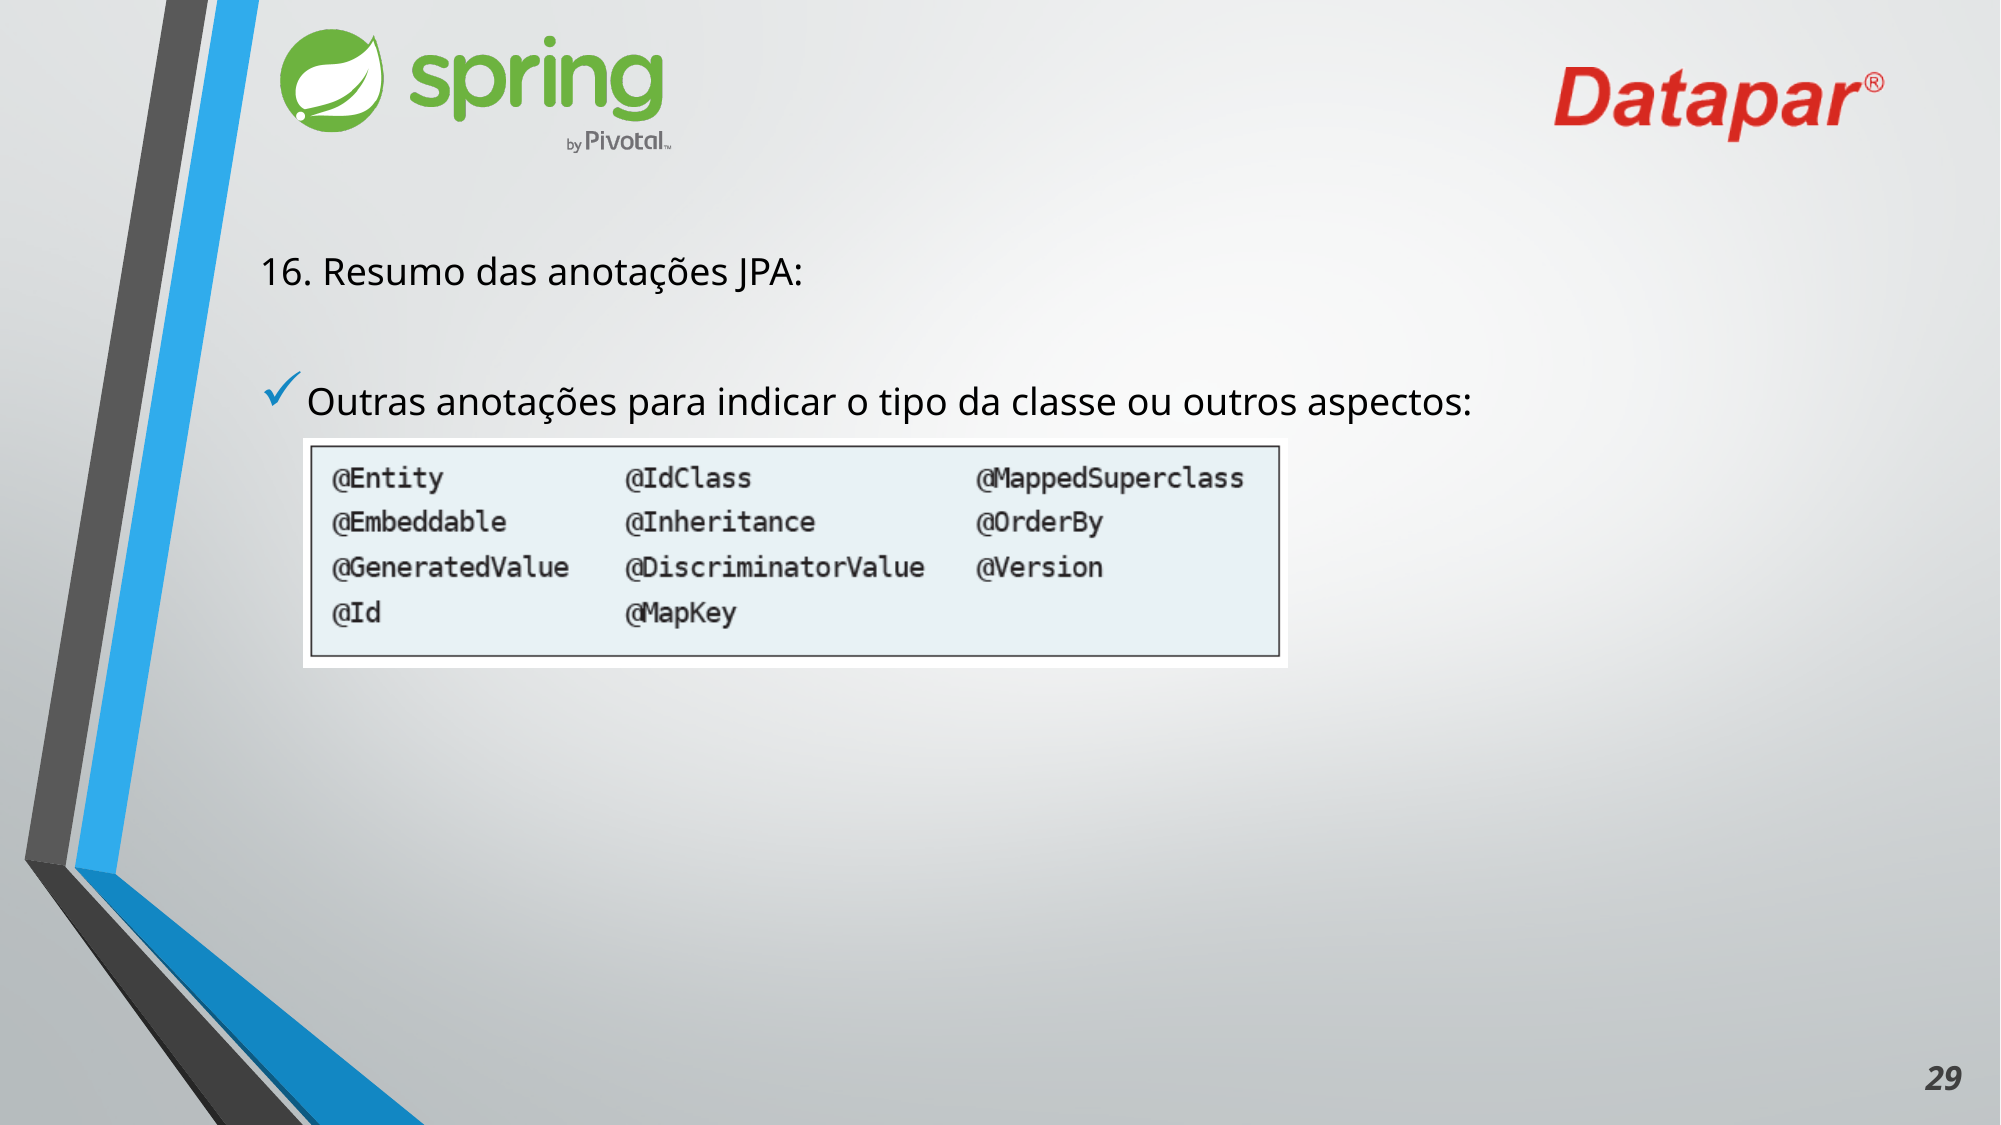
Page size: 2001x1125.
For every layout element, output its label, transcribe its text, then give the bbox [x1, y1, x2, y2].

list 16. Resumo das anotações JPA: Outras anotações para indicar o tipo da classe ou outros aspectos: [244, 240, 1889, 995]
picture [303, 438, 1288, 669]
picture [274, 24, 678, 157]
slide_number 29 [1865, 1050, 1978, 1110]
picture [1550, 67, 1888, 159]
